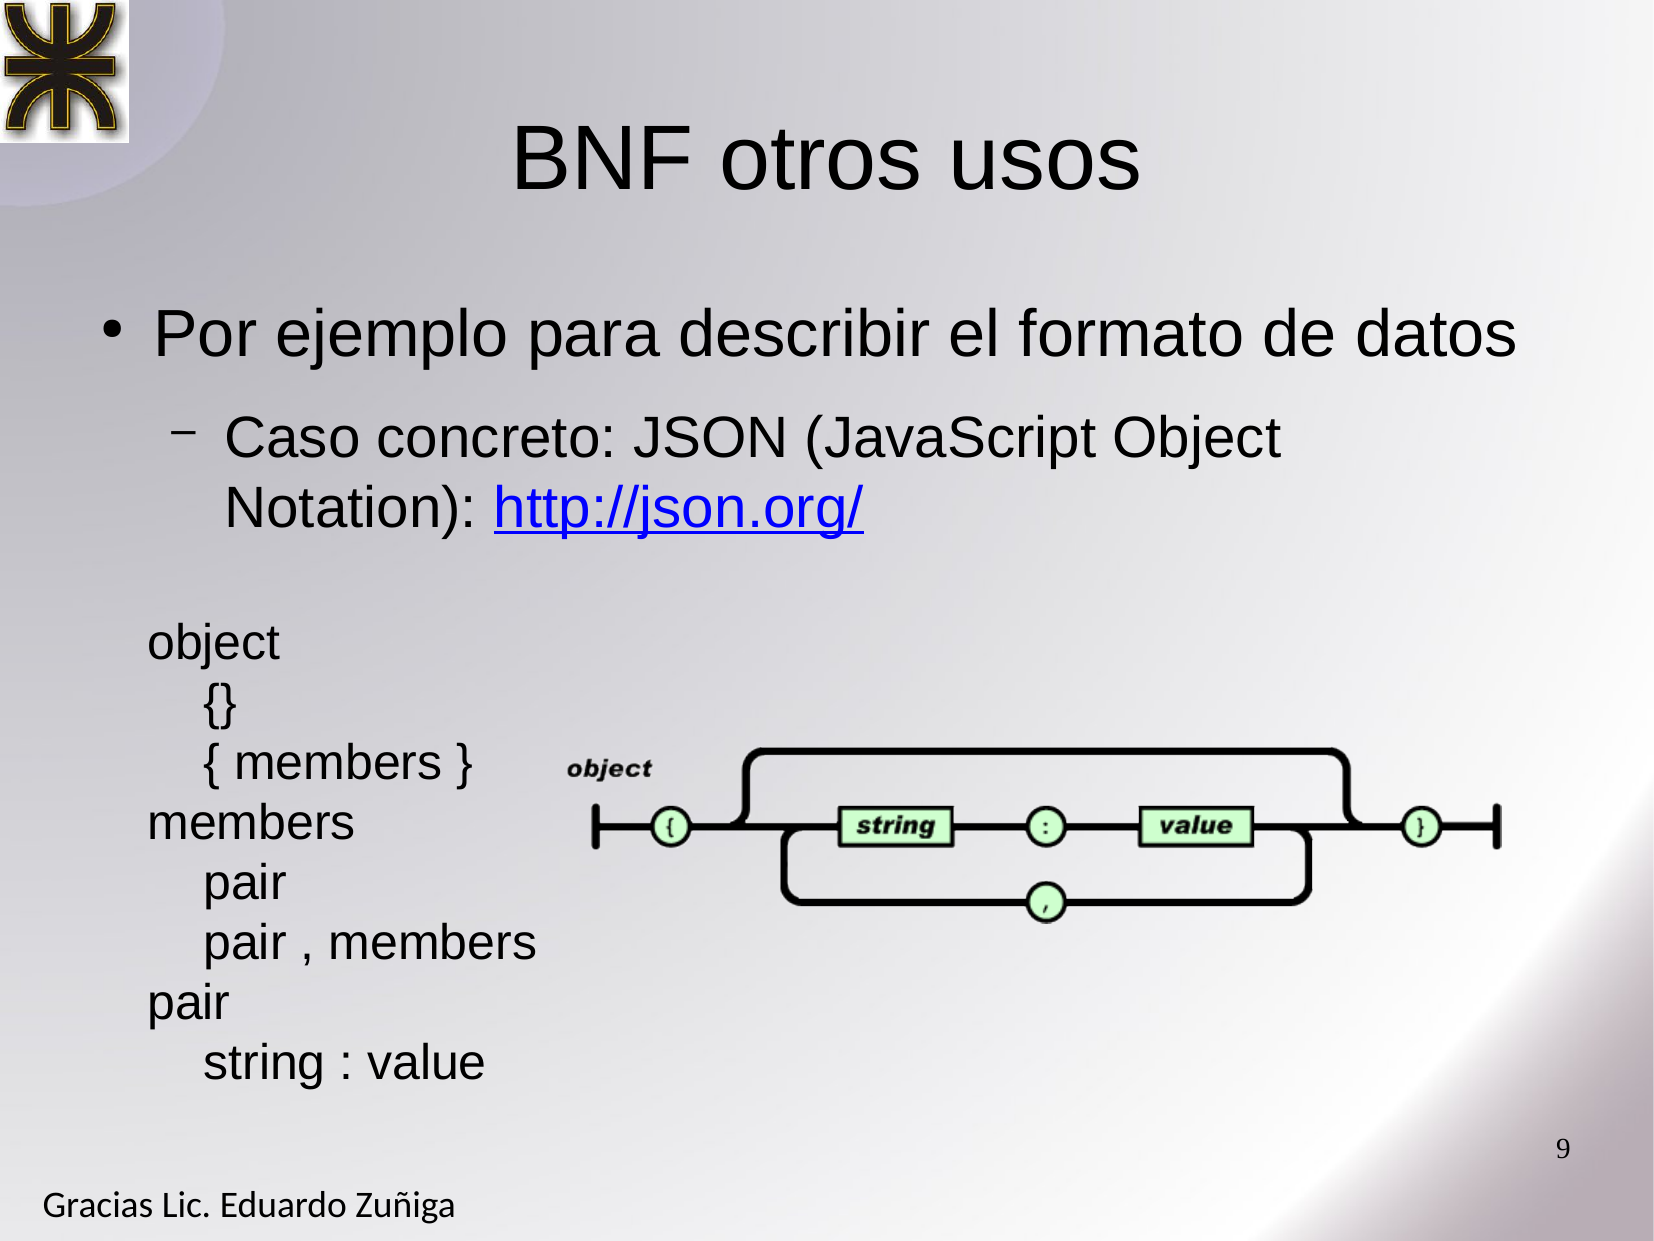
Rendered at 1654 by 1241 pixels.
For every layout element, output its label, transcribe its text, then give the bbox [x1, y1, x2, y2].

picture [0, 0, 1654, 1241]
text_box Gracias Lic. Eduardo Zuñiga [27, 1172, 472, 1233]
list Por ejemplo para describir el formato de datos Caso concreto: JSON (JavaScript Object Notation): http://json.org/ [82, 290, 1538, 579]
text_box object {} { members } members pair pair , members pair string : value [132, 602, 553, 1098]
title BNF otros usos [82, 49, 1571, 257]
slide_number 9 [1185, 1129, 1571, 1216]
